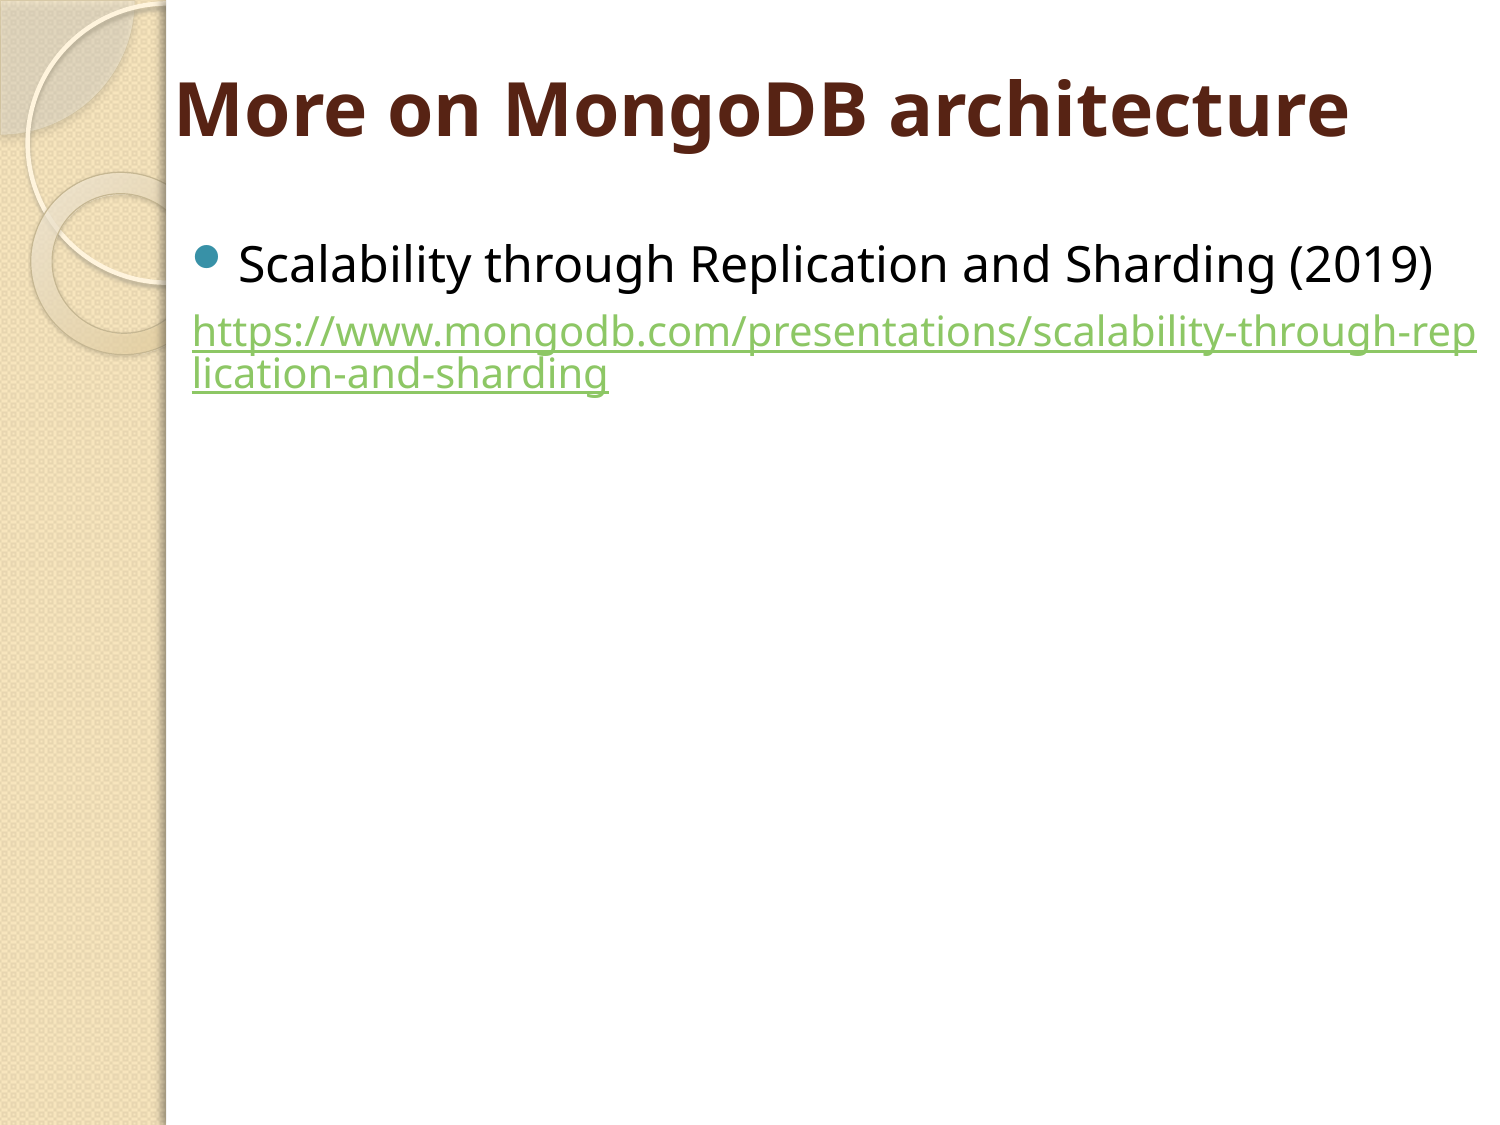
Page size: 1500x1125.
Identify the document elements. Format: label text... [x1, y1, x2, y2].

title More on MongoDB architecture [50, 12, 1475, 200]
text_box Scalability through Replication and Sharding (2019) https://www.mongodb.com/presentations/scalability-through-replication-and-sharding [163, 224, 1500, 1125]
